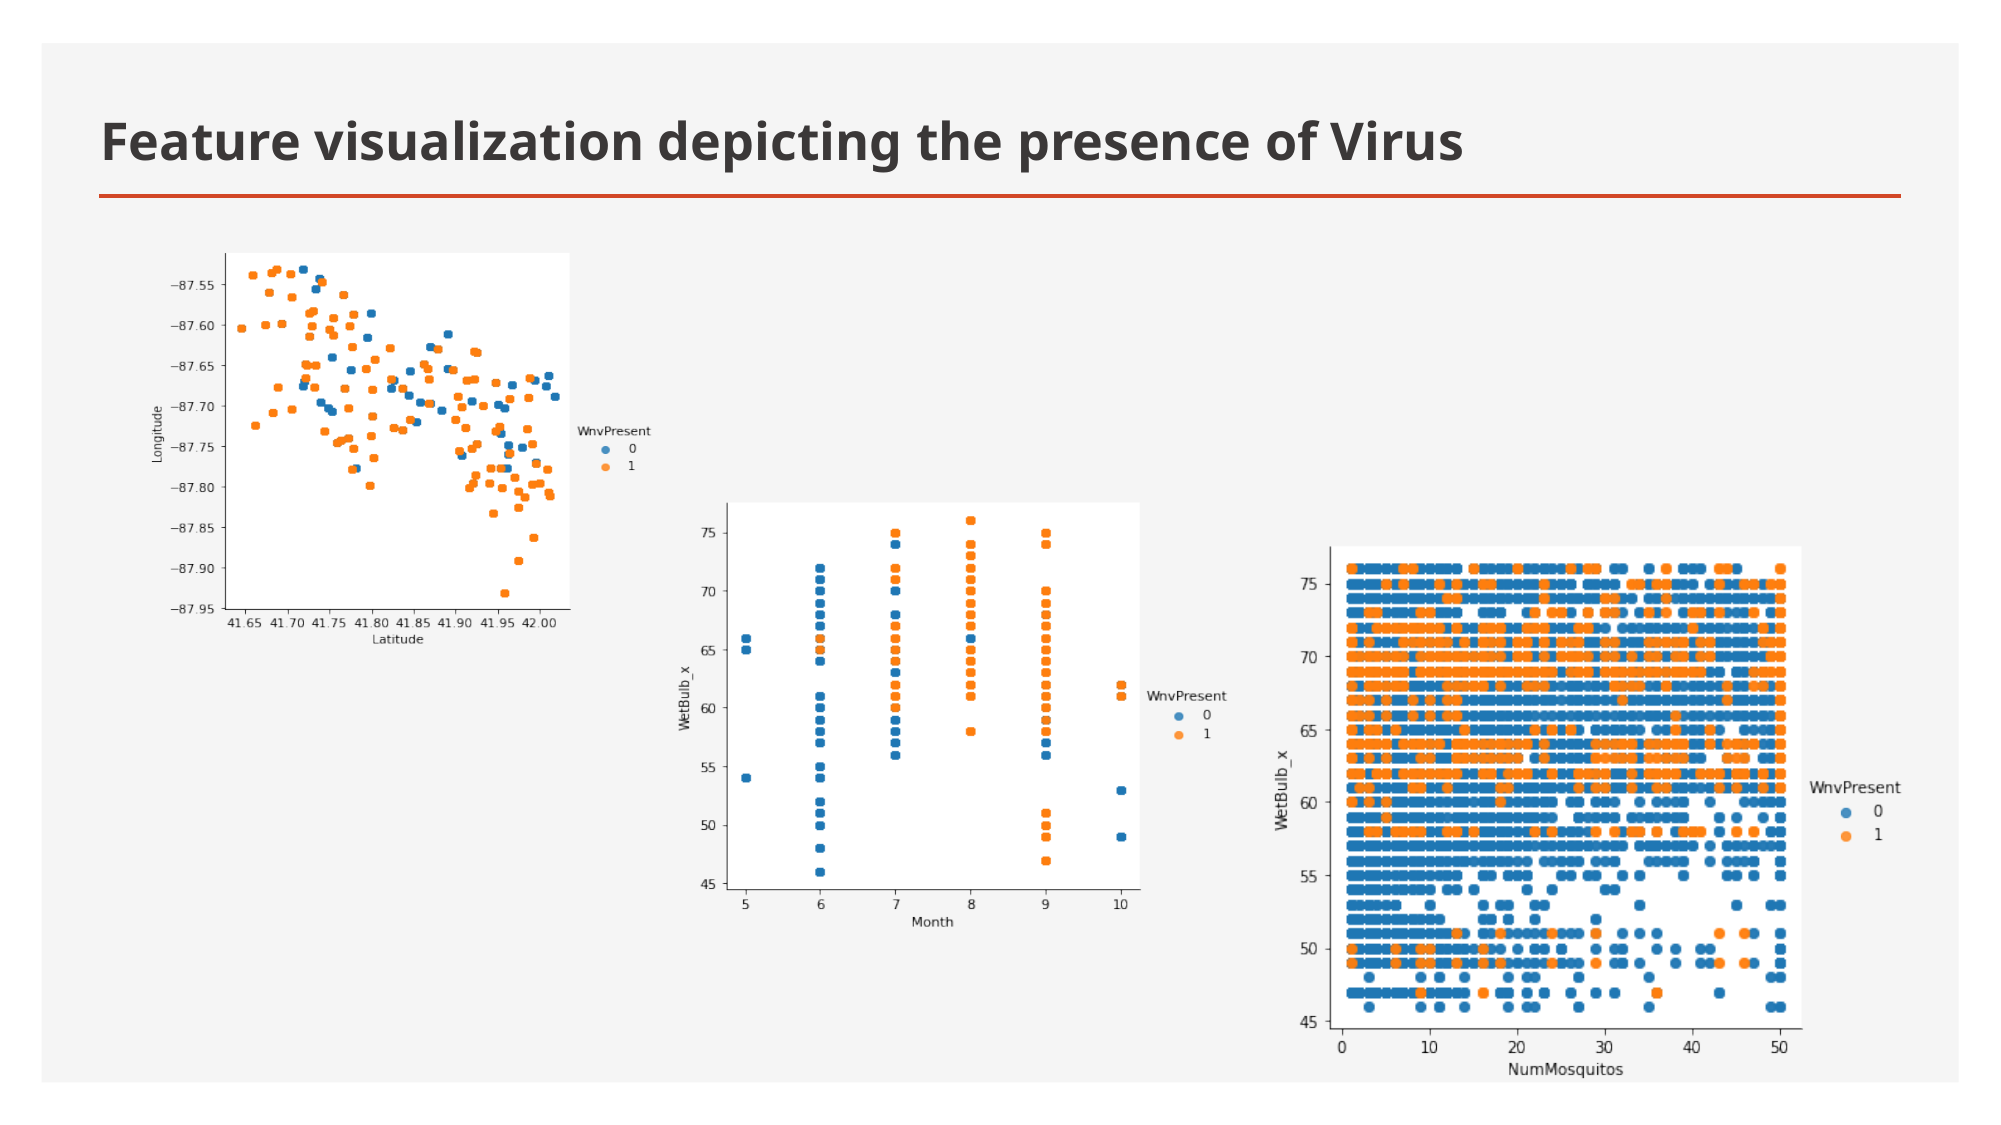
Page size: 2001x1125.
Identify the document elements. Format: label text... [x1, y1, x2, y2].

title Feature visualization depicting the presence of Virus [85, 73, 1578, 179]
picture [1264, 537, 1916, 1088]
picture [143, 246, 663, 653]
picture [669, 495, 1240, 937]
